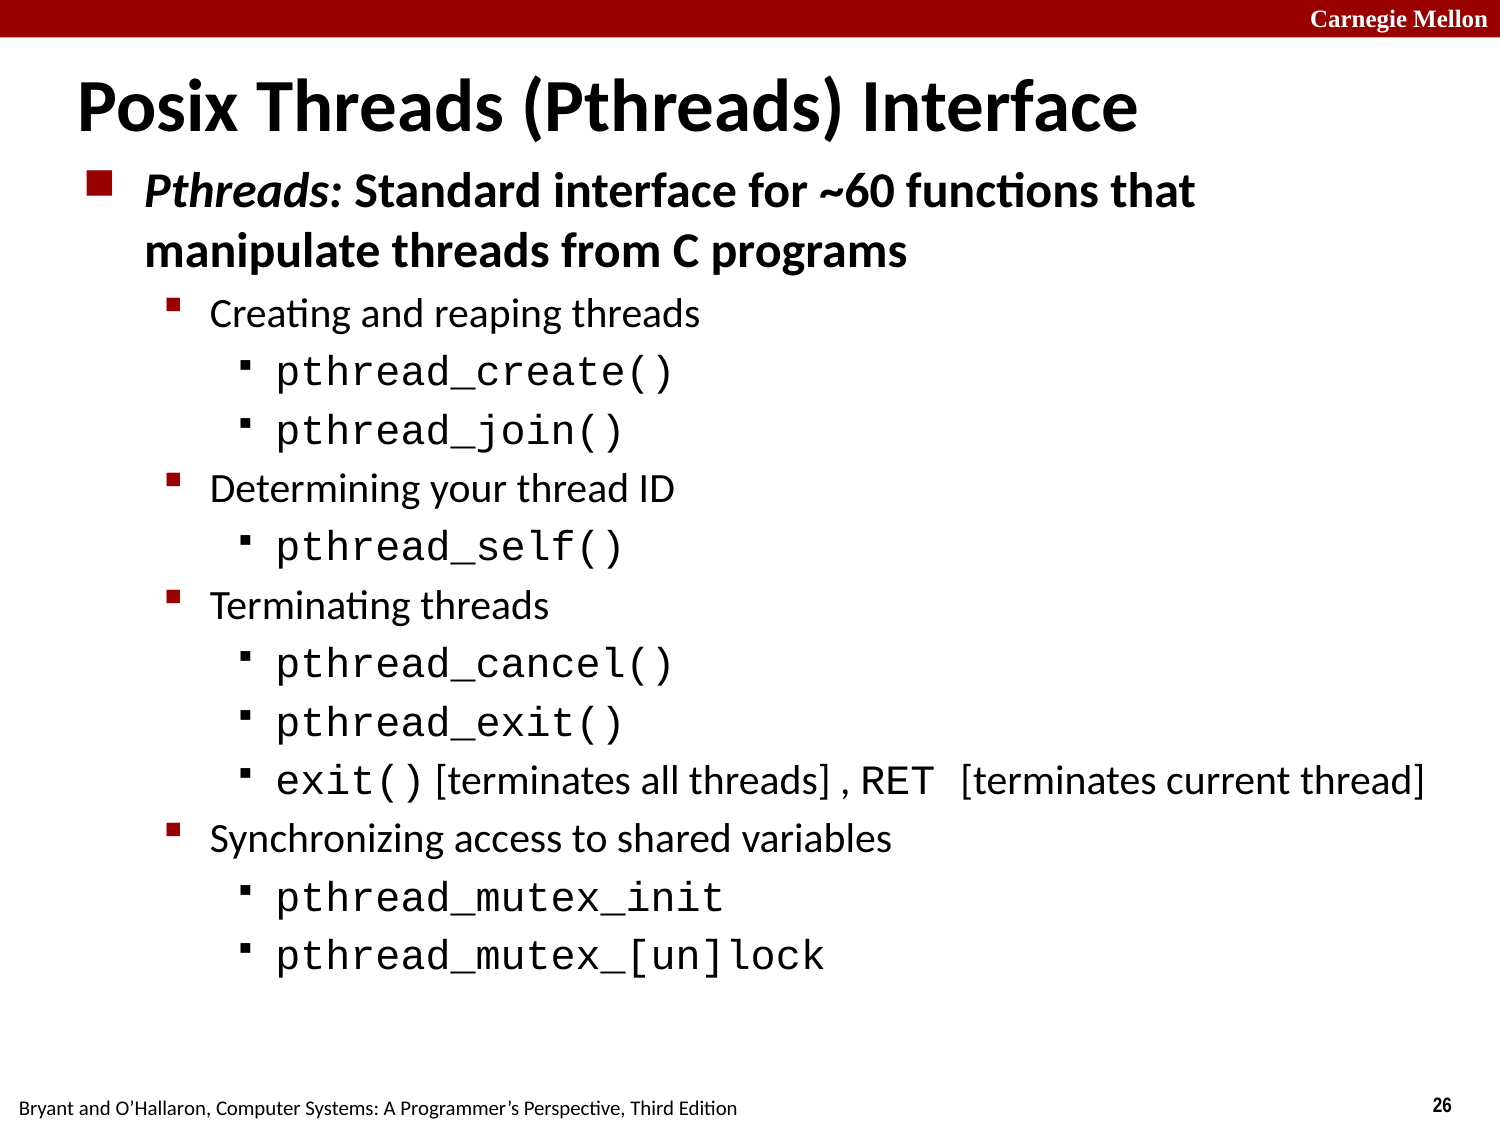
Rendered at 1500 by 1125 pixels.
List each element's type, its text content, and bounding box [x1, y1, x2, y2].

title Posix Threads (Pthreads) Interface [62, 54, 1369, 149]
list Pthreads: Standard interface for ~60 functions that manipulate threads from C programs Creating and reaping threads pthread_create() pthread_join() Determining your thread ID pthread_self() Terminating threads pthread_cancel() pthread_exit() exit() [terminates all threads] , RET [terminates current thread] Synchronizing access to shared variables pthread_mutex_init pthread_mutex_[un]lock [72, 149, 1451, 1063]
